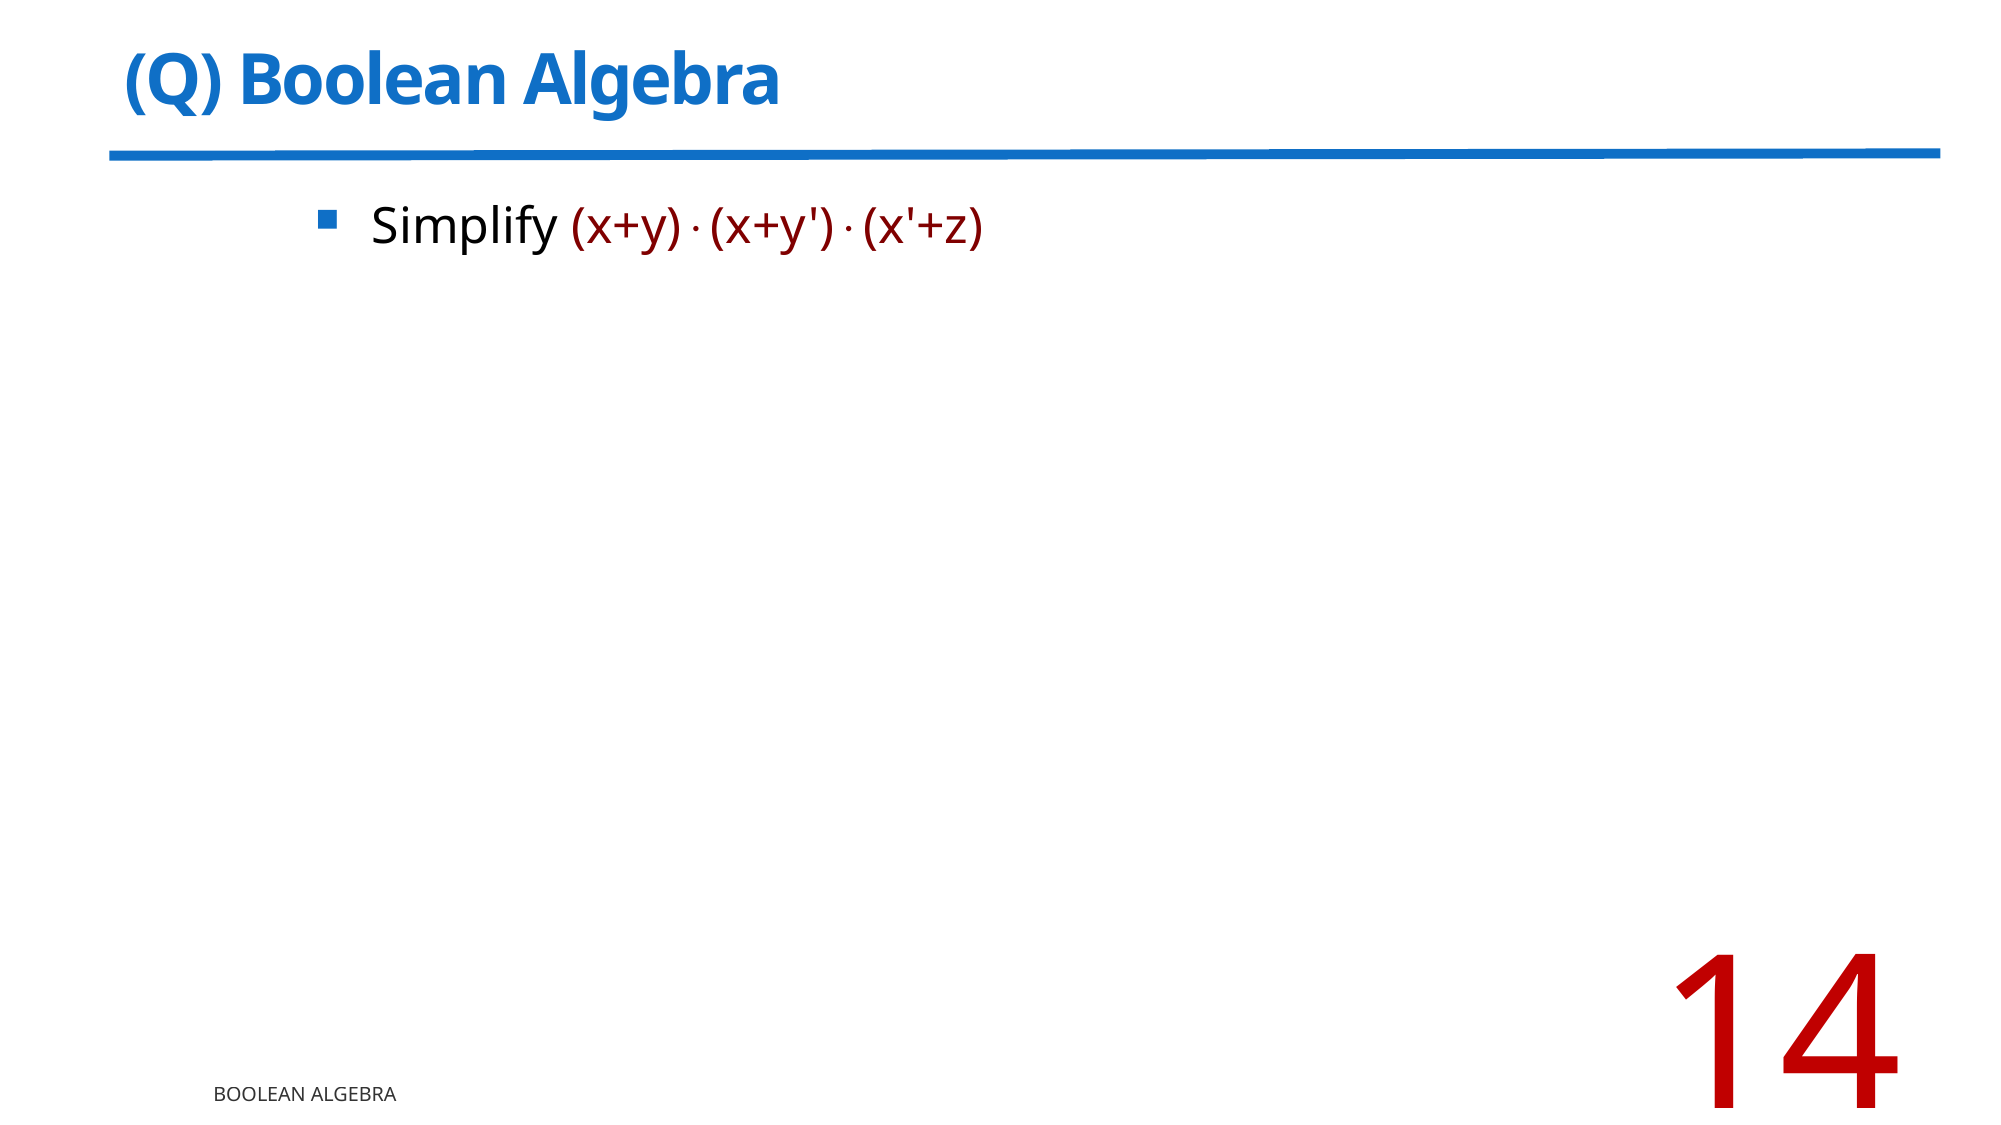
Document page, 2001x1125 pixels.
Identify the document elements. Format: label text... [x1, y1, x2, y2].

text_box Simplify (x+y)(x+y')(x'+z) [300, 186, 1651, 563]
footer Boolean Algebra [198, 1075, 1326, 1113]
slide_number 14 [1437, 963, 1918, 1125]
title (Q) Boolean Algebra [109, 12, 1877, 154]
